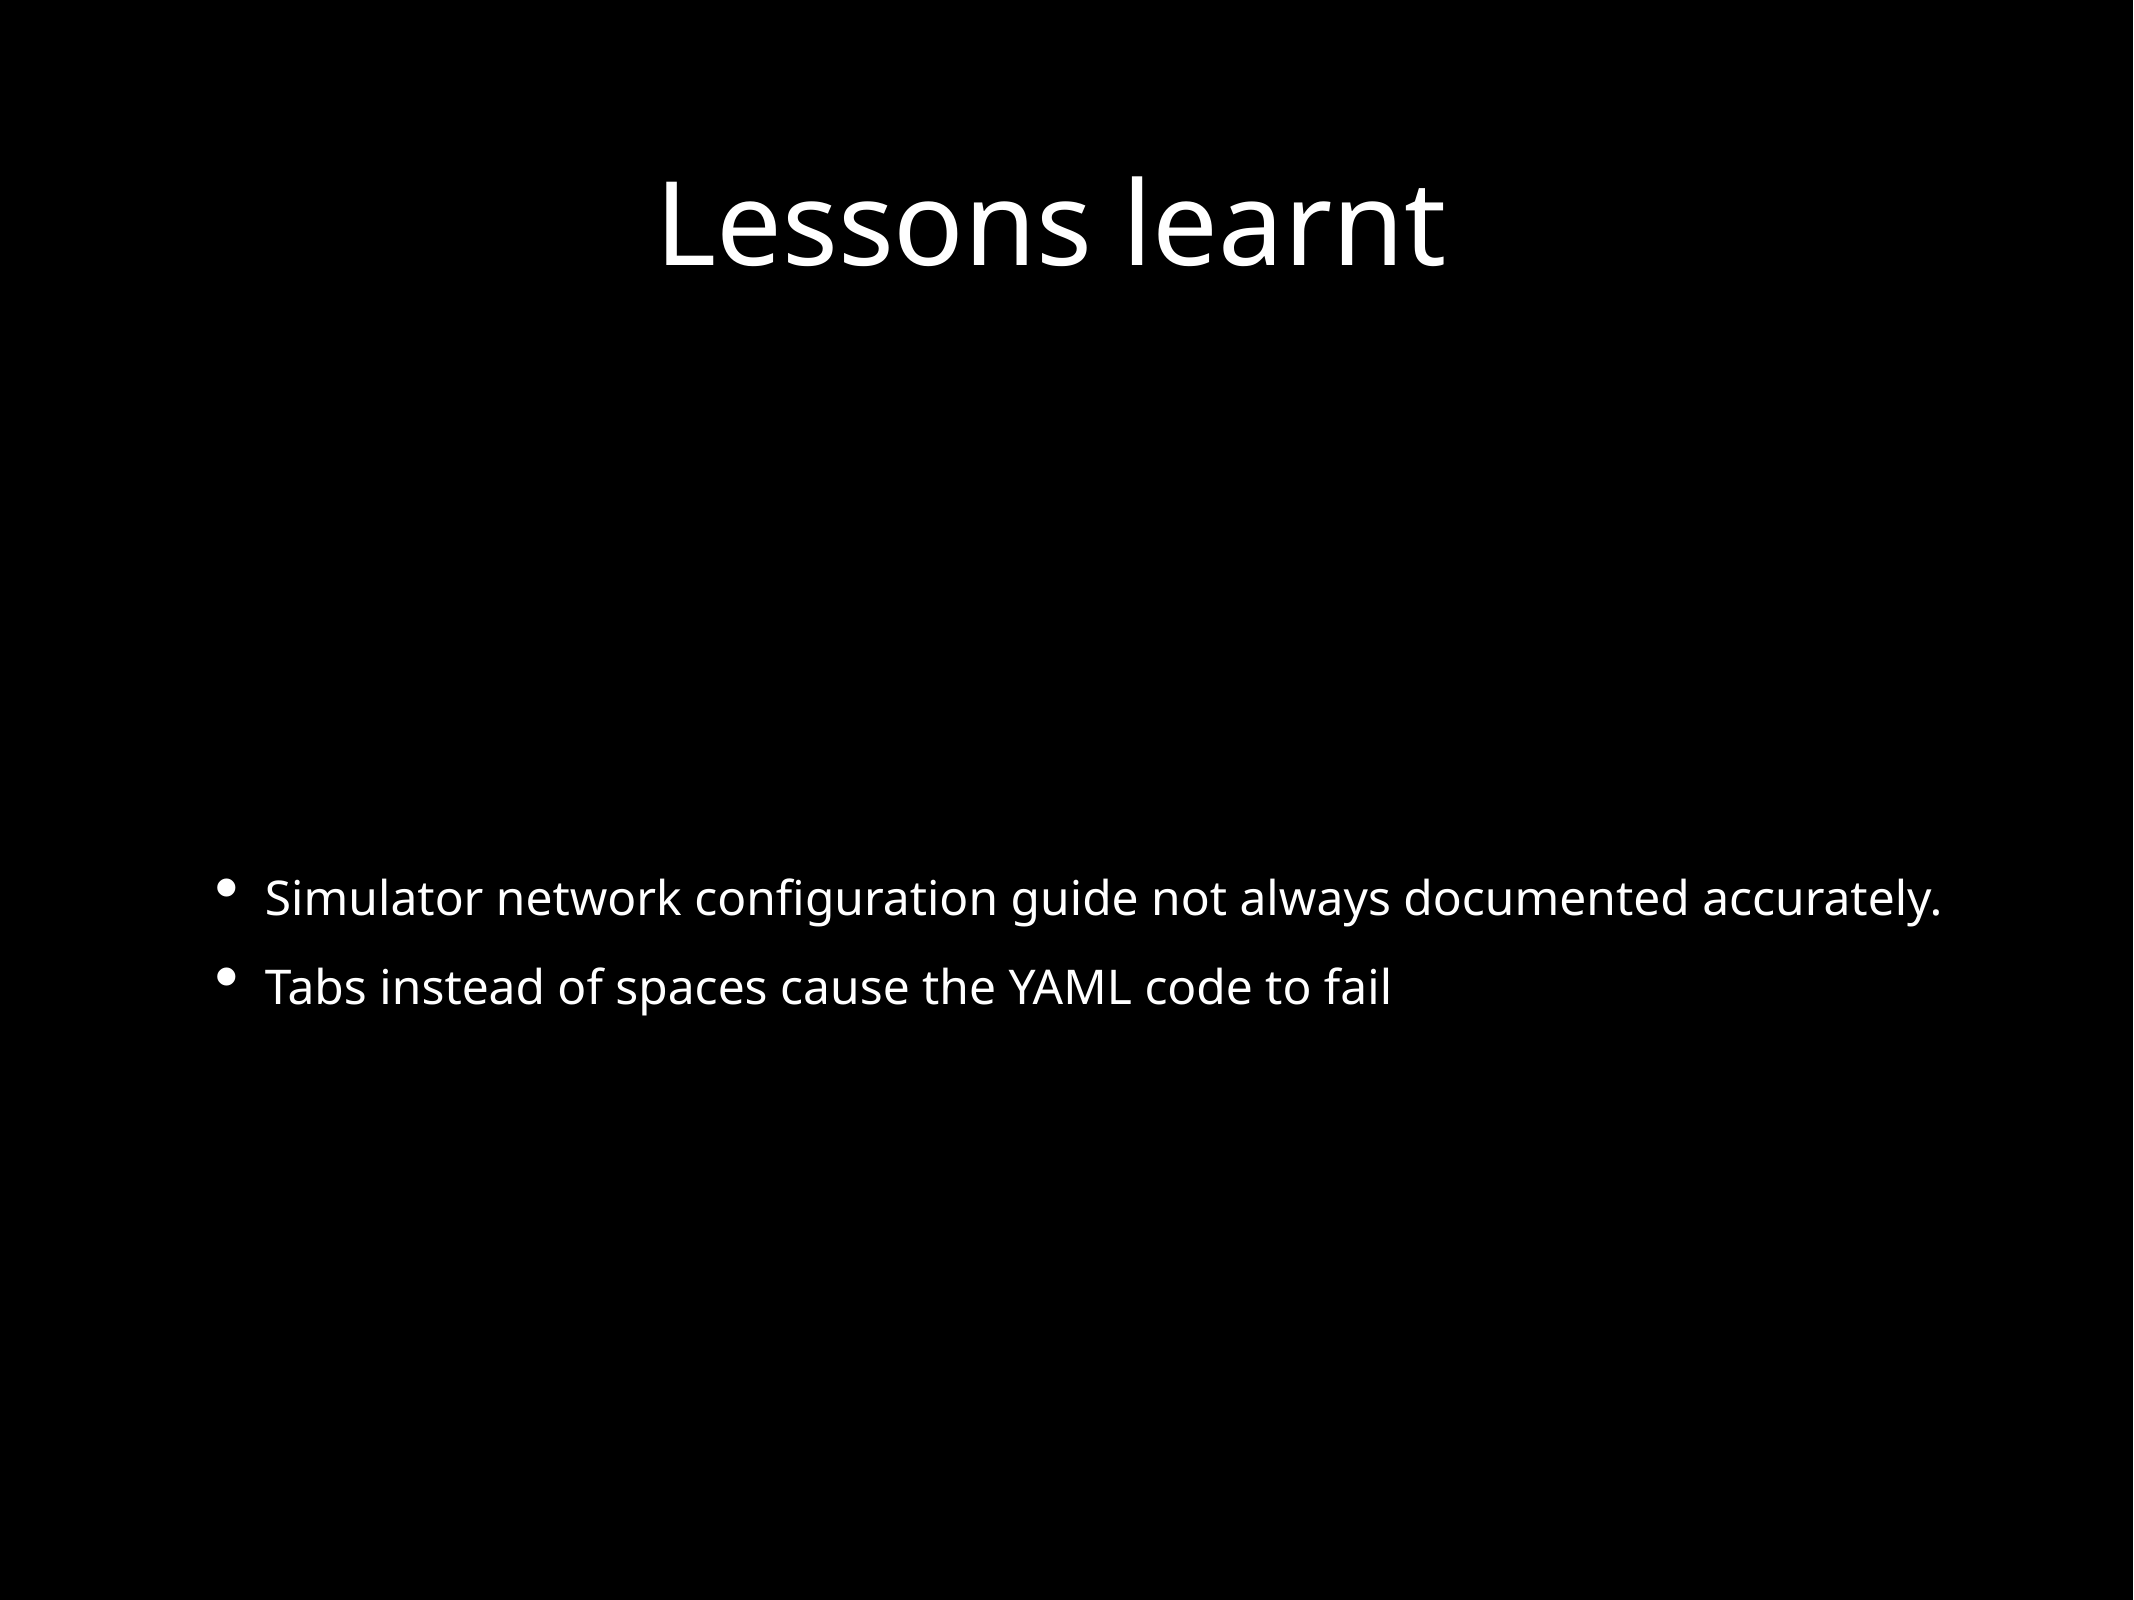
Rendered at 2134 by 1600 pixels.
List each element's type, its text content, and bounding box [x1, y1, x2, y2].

list Simulator network configuration guide not always documented accurately. Tabs instead of spaces cause the YAML code to fail [155, 424, 1978, 1457]
title Lessons learnt [155, 41, 1978, 397]
